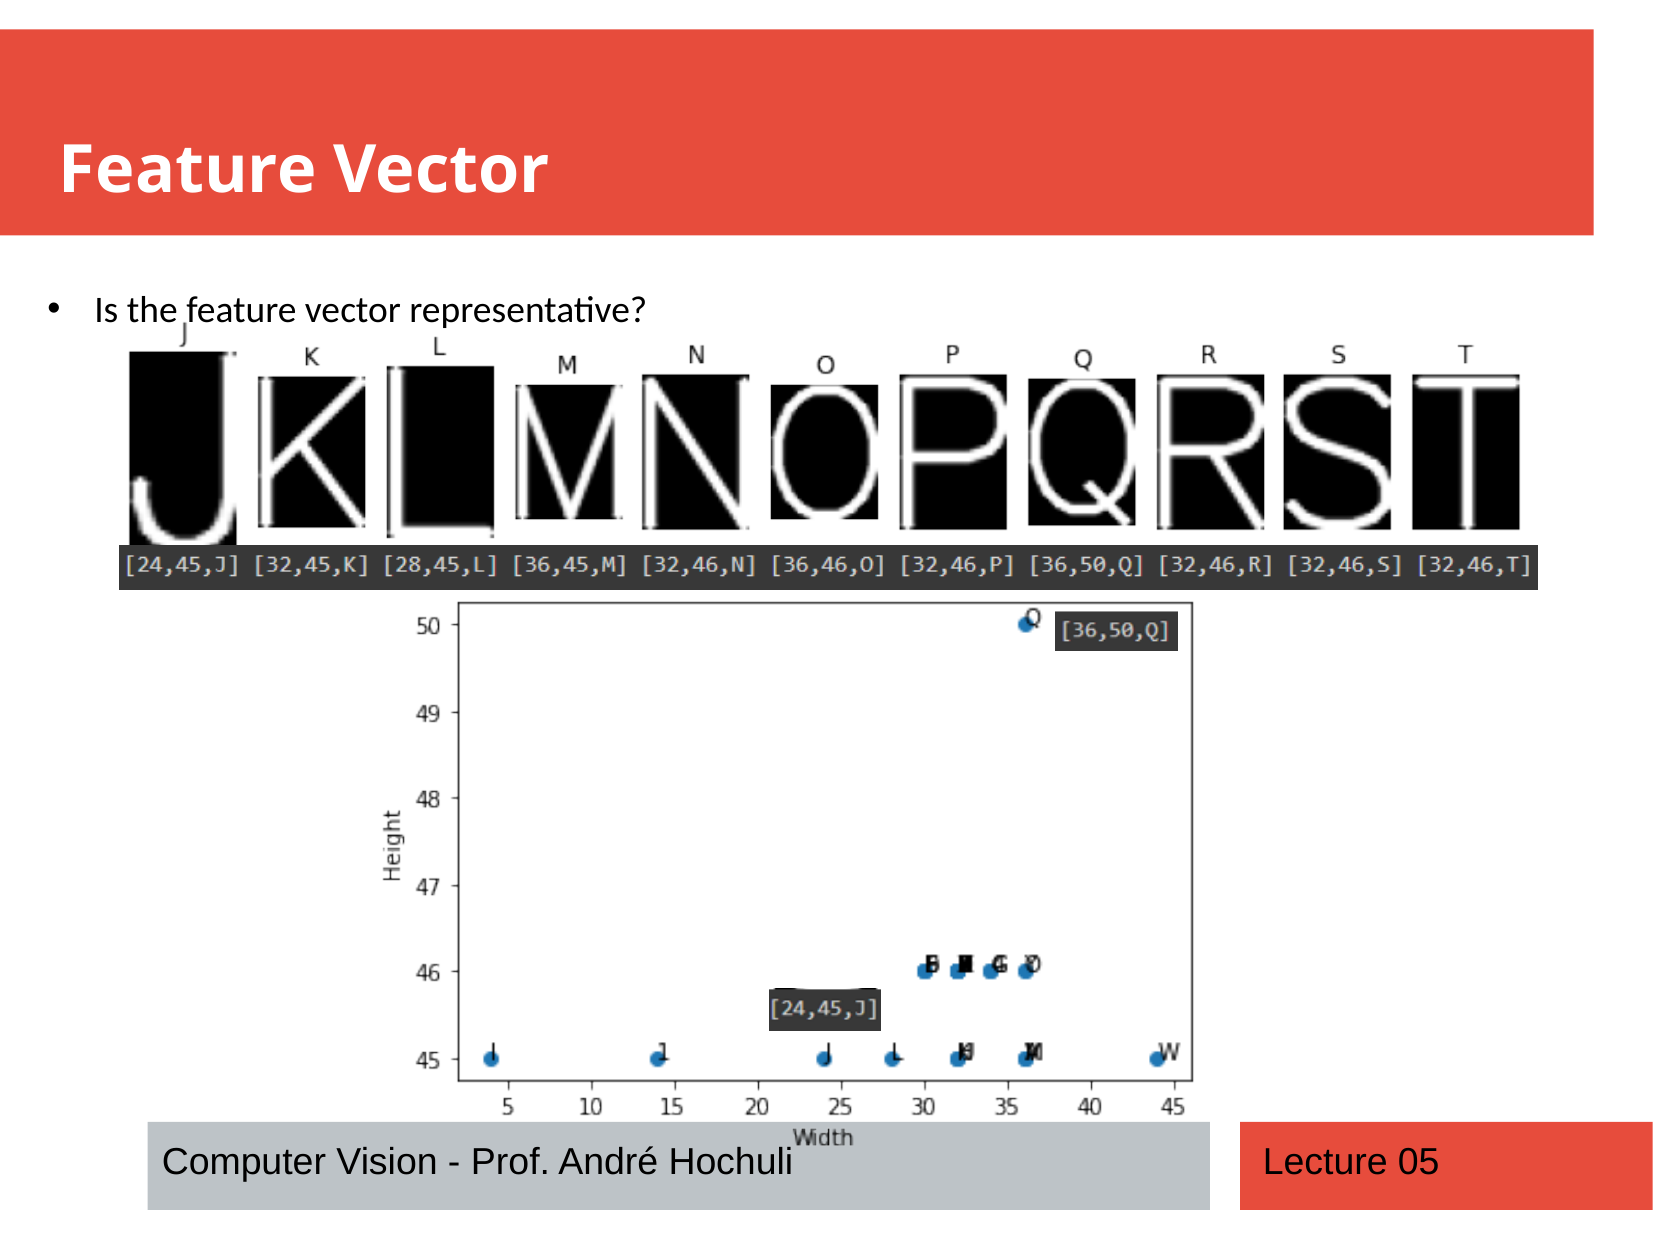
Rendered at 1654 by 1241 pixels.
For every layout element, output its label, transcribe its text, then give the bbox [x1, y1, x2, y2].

text_box Feature Vector [58, 58, 1594, 206]
picture [115, 306, 1538, 1164]
text_box Lecture 05 [1248, 1129, 1623, 1189]
text_box Is the feature vector representative? [32, 277, 1594, 337]
text_box Computer Vision - Prof. André Hochuli [147, 1129, 1205, 1189]
